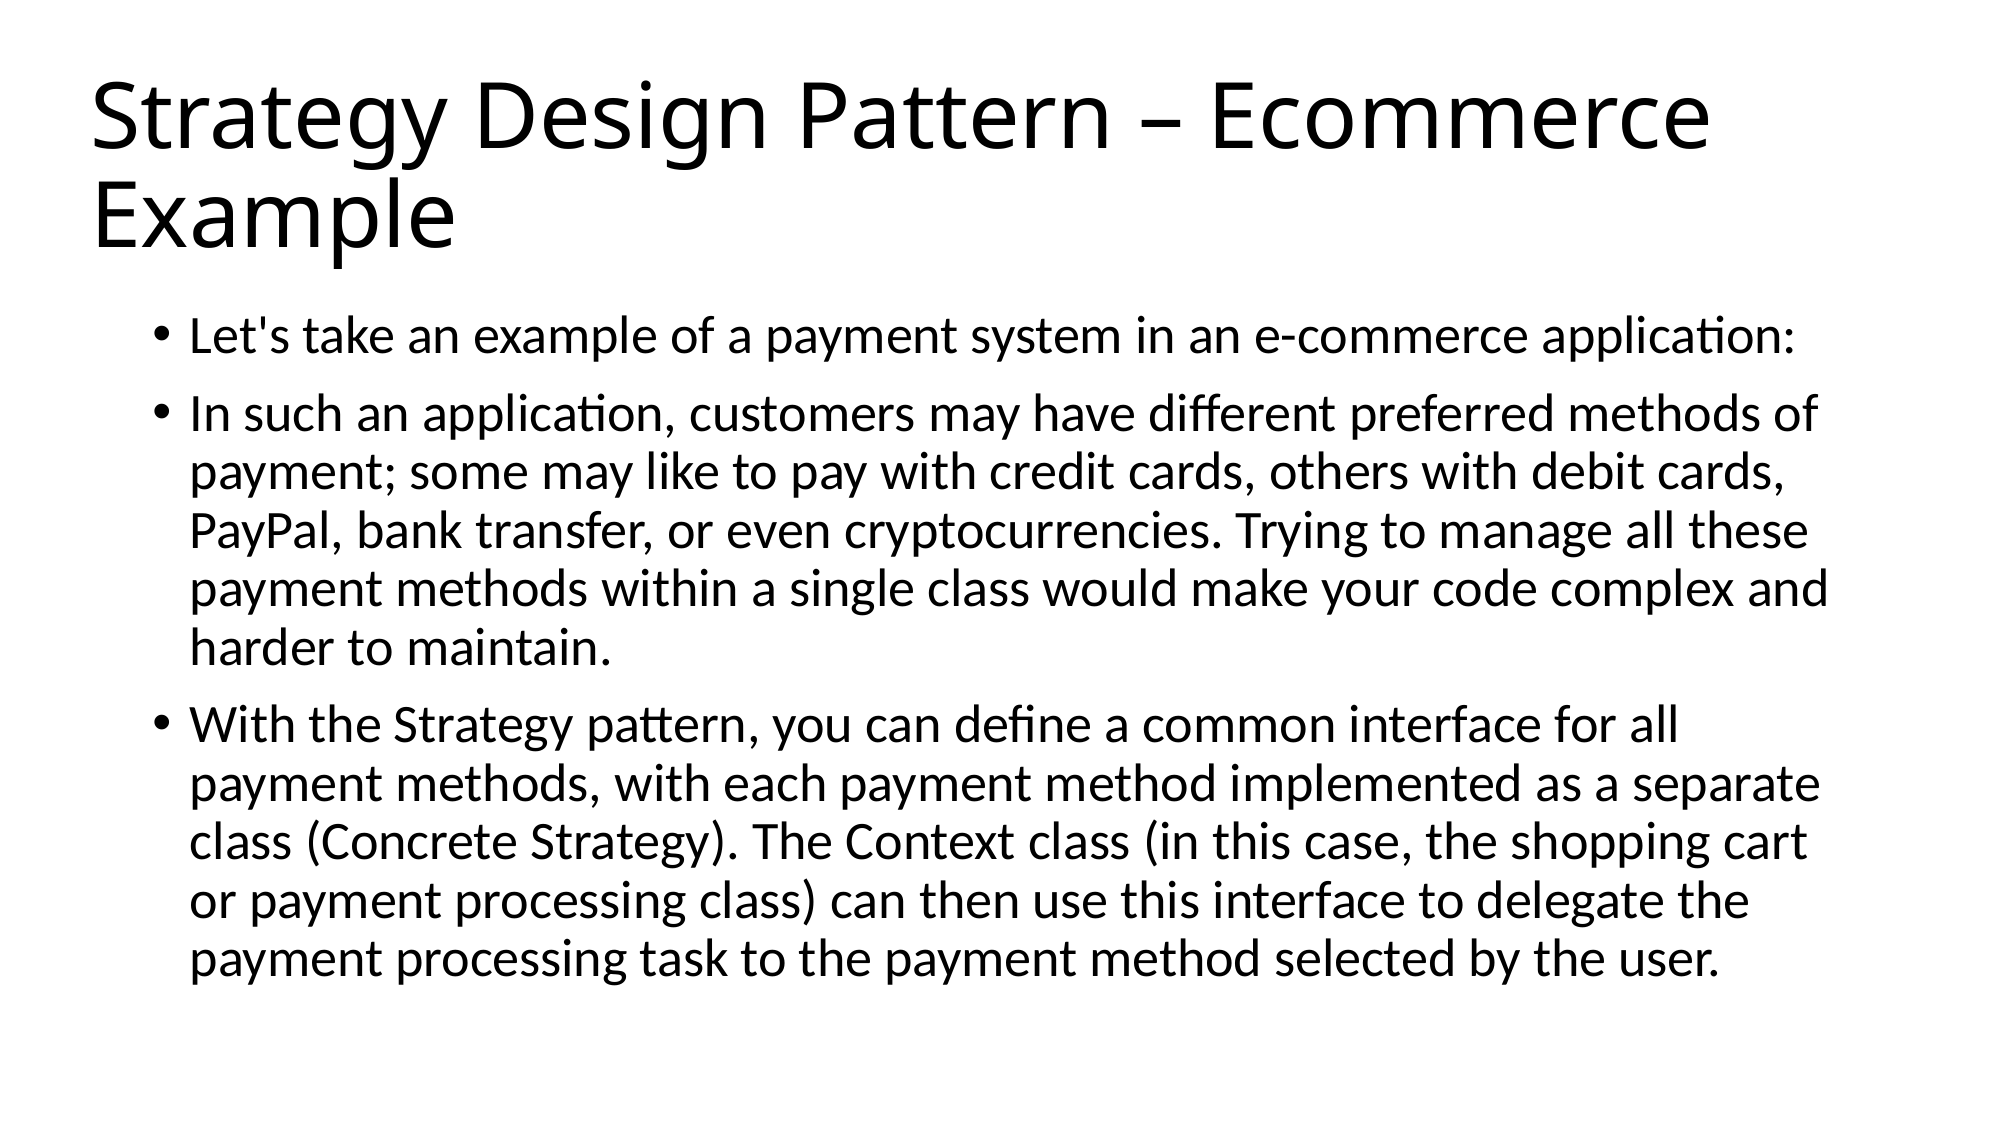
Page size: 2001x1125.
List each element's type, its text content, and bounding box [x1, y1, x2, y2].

list Let's take an example of a payment system in an e-commerce application: In such an application, customers may have different preferred methods of payment; some may like to pay with credit cards, others with debit cards, PayPal, bank transfer, or even cryptocurrencies. Trying to manage all these payment methods within a single class would make your code complex and harder to maintain. With the Strategy pattern, you can define a common interface for all payment methods, with each payment method implemented as a separate class (Concrete Strategy). The Context class (in this case, the shopping cart or payment processing class) can then use this interface to delegate the payment processing task to the payment method selected by the user. [137, 299, 1863, 1014]
title Strategy Design Pattern – Ecommerce Example [75, 59, 1863, 278]
